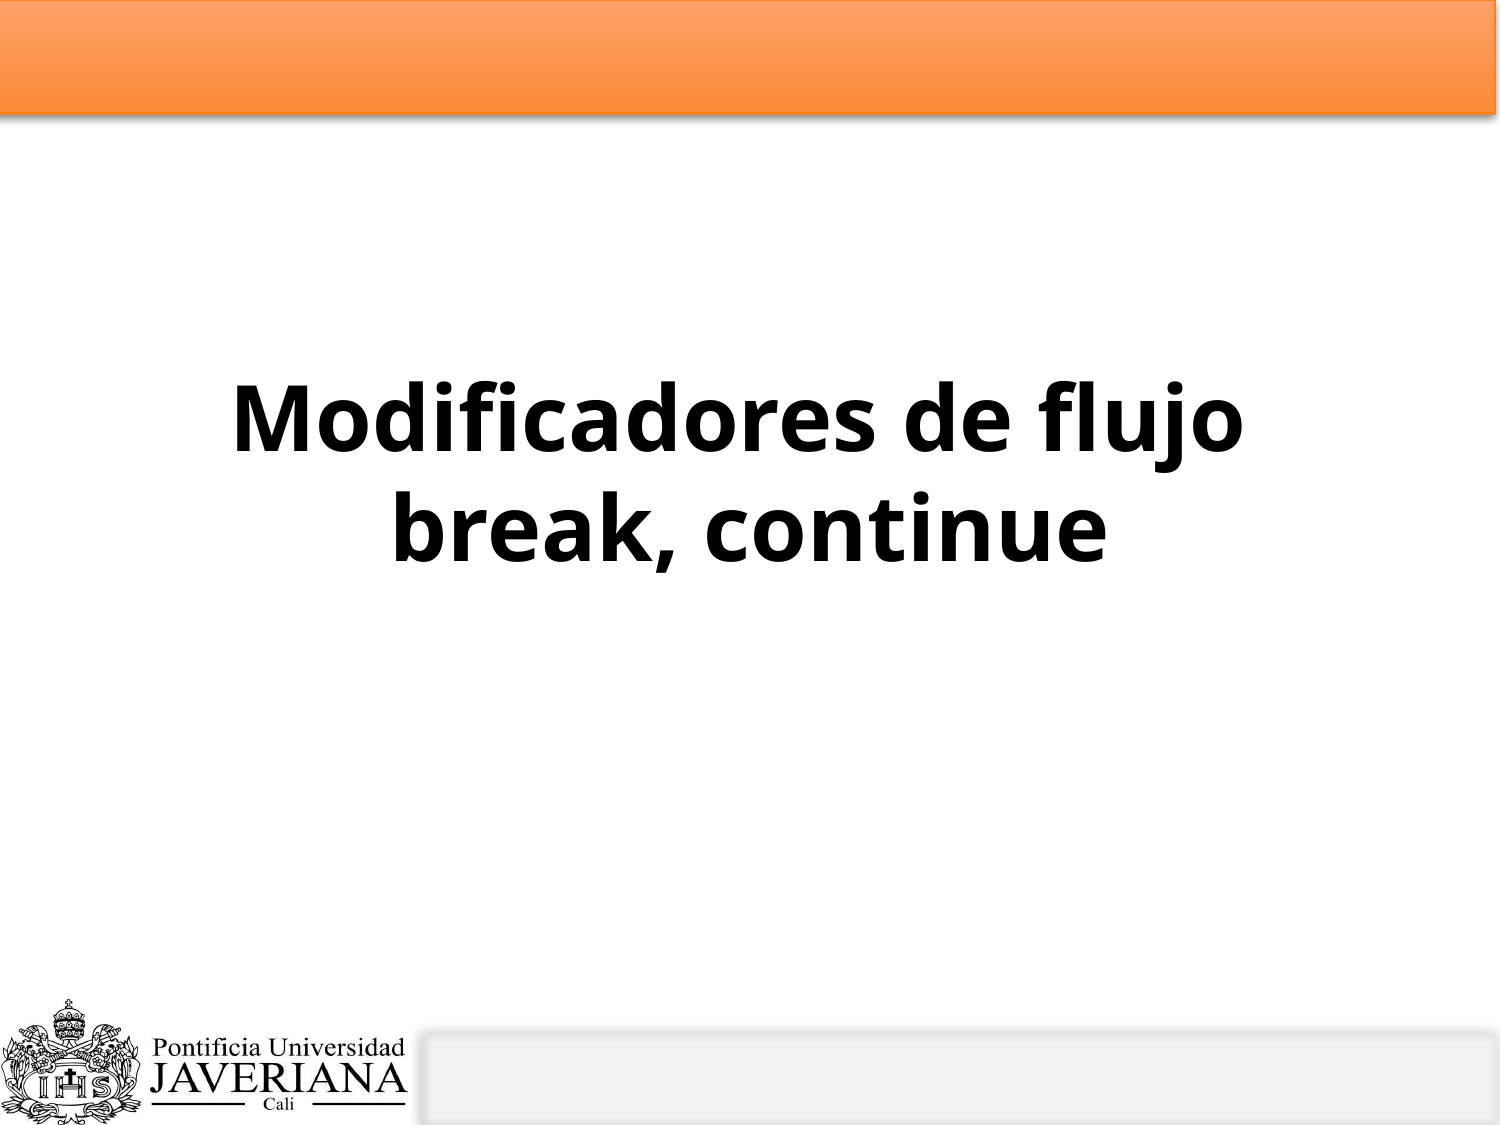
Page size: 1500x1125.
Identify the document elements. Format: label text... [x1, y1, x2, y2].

picture [0, 999, 408, 1125]
title Modificadores de flujo break, continue [112, 349, 1388, 591]
